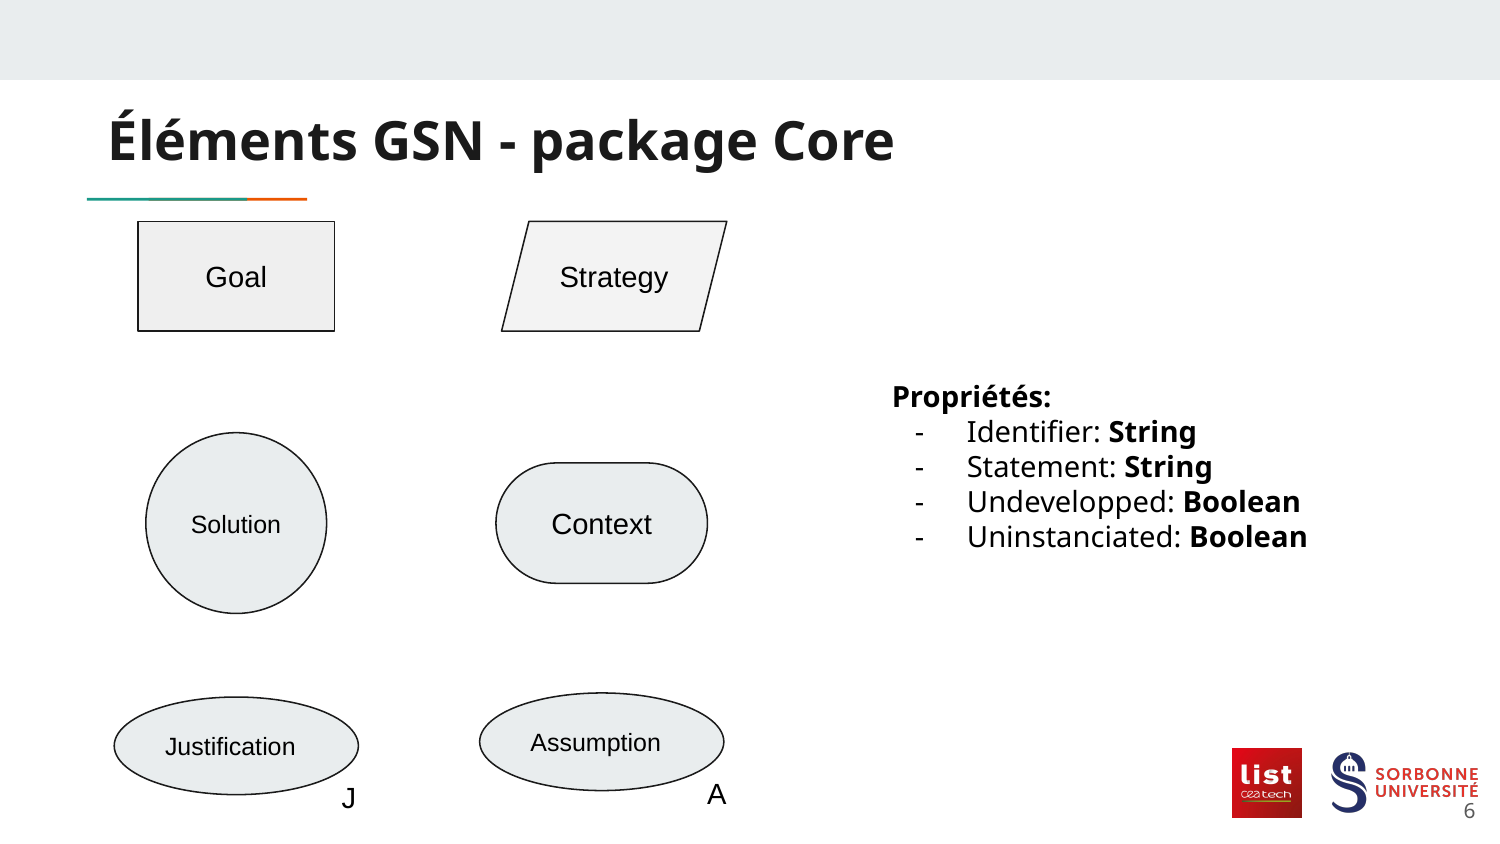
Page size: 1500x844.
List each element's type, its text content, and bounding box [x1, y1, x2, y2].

text_box Justification [114, 697, 359, 795]
text_box Context [495, 462, 708, 584]
text_box Assumption [479, 692, 724, 791]
text_box A [692, 760, 731, 799]
picture [1331, 752, 1478, 813]
text_box Strategy [501, 221, 727, 332]
picture [1232, 747, 1303, 818]
slide_number ‹#› [1400, 779, 1491, 844]
text_box Goal [138, 221, 335, 332]
title Éléments GSN - package Core [92, 91, 1355, 180]
text_box J [326, 764, 366, 803]
text_box Propriétés: Identifier: String Statement: String Undevelopped: Boolean Uninstanciated: Boolean [876, 221, 1487, 711]
text_box Solution [145, 432, 327, 614]
